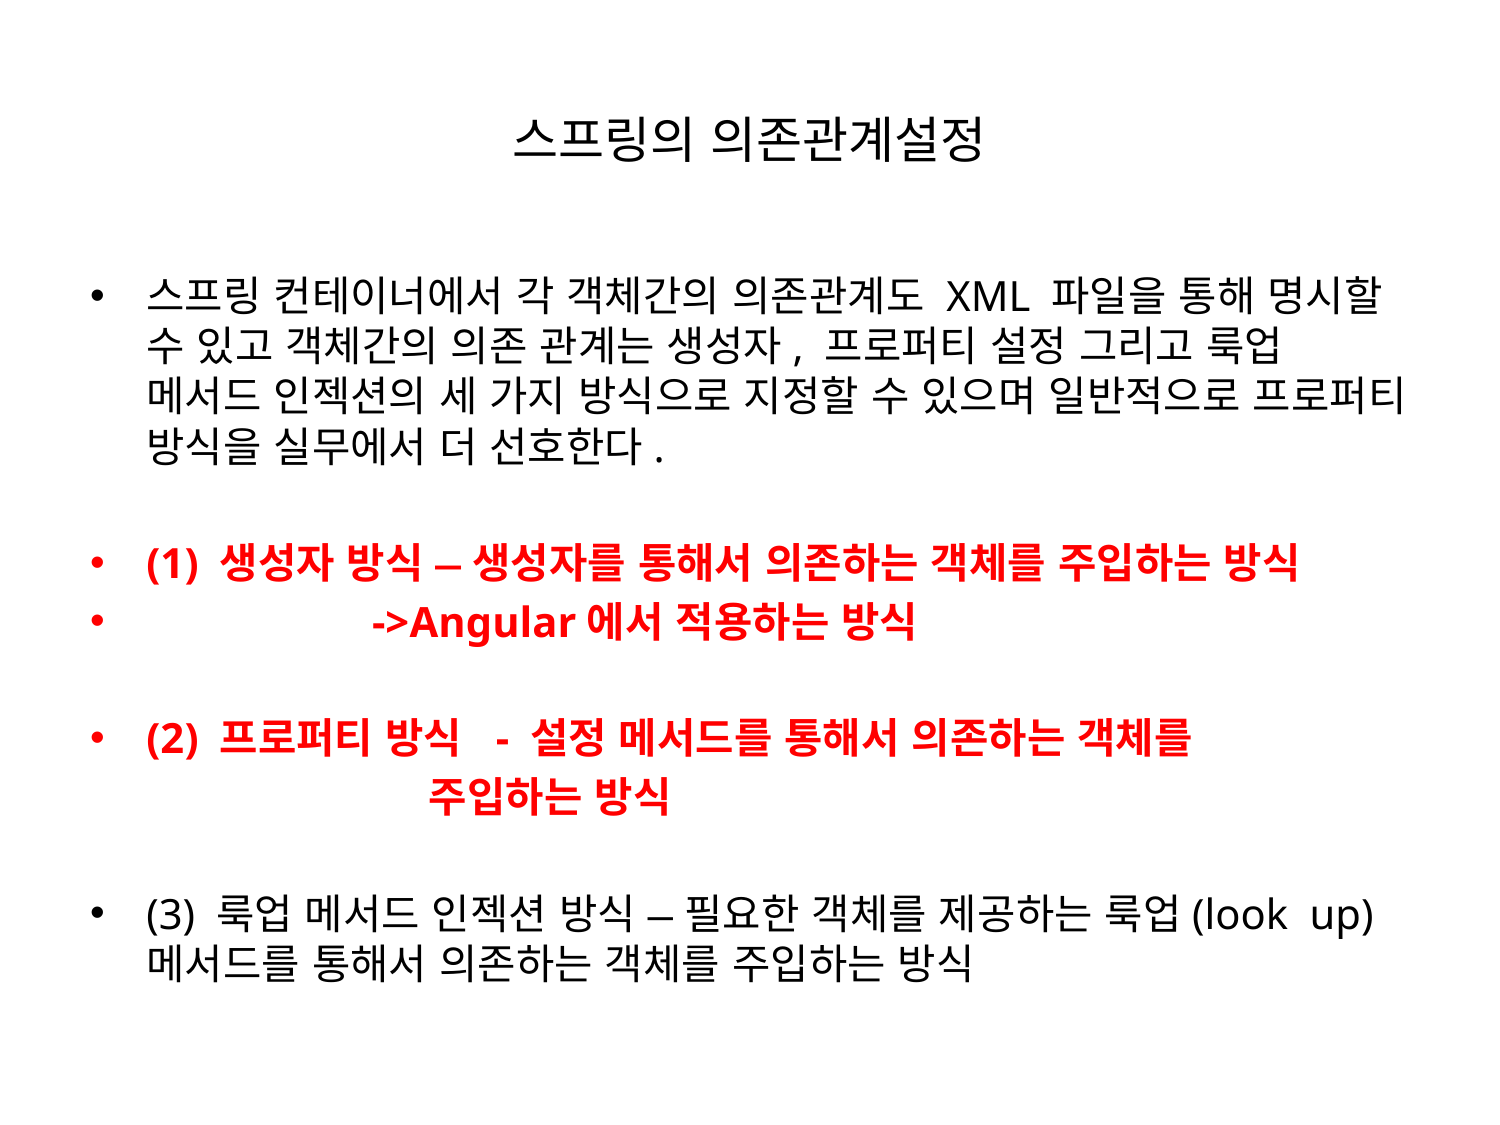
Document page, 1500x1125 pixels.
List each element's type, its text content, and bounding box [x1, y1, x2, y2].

list 스프링 컨테이너에서 각 객체간의 의존관계도 XML 파일을 통해 명시할 수 있고 객체간의 의존 관계는 생성자, 프로퍼티 설정 그리고 룩업 메서드 인젝션의 세 가지 방식으로 지정할 수 있으며 일반적으로 프로퍼티 방식을 실무에서 더 선호한다. (1) 생성자 방식 ⎼ 생성자를 통해서 의존하는 객체를 주입하는 방식 ->Angular에서 적용하는 방식 (2) 프로퍼티 방식 - 설정 메서드를 통해서 의존하는 객체를 주입하는 방식 (3) 룩업 메서드 인젝션 방식 ⎼ 필요한 객체를 제공하는 룩업(look up) 메서드를 통해서 의존하는 객체를 주입하는 방식 [75, 262, 1425, 1005]
title 스프링의 의존관계설정 [75, 45, 1425, 233]
